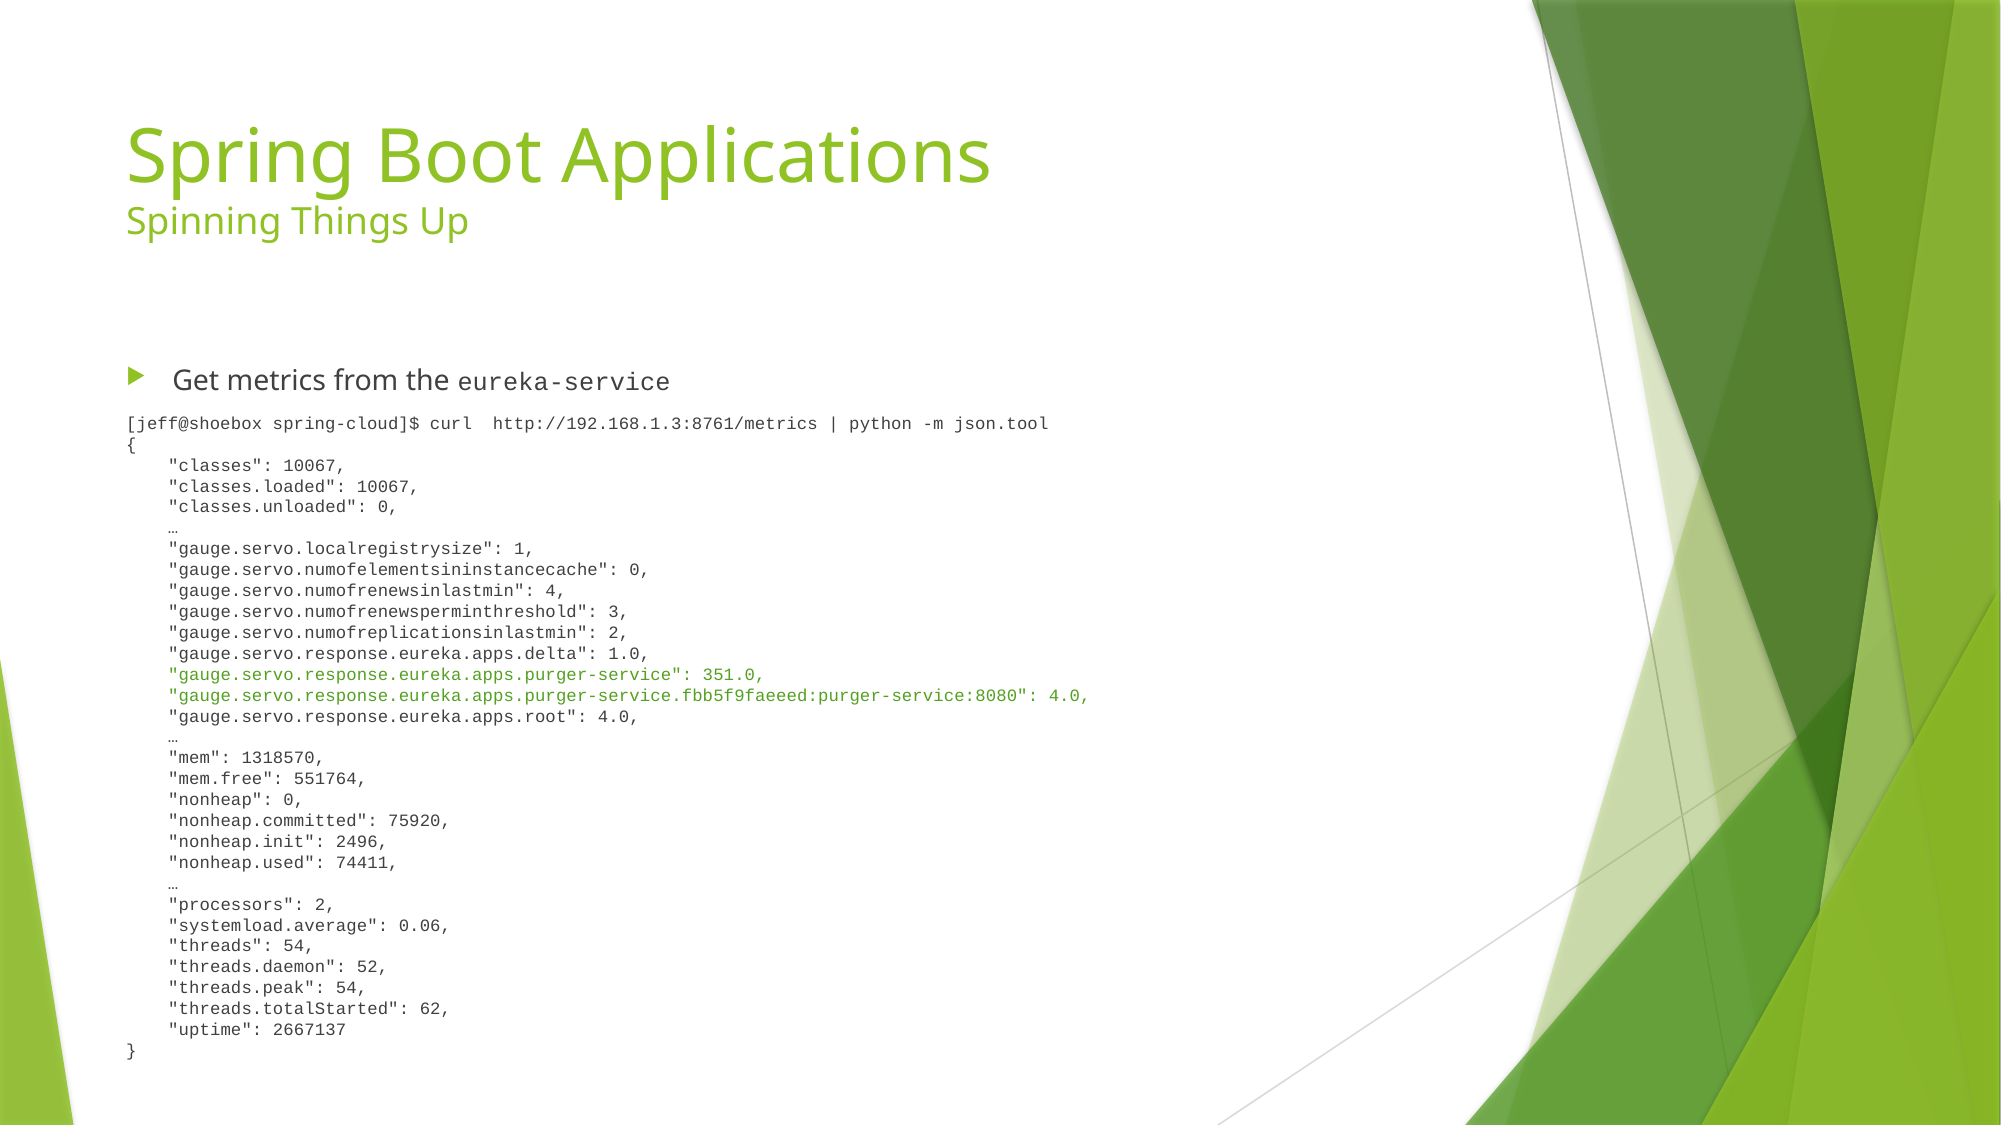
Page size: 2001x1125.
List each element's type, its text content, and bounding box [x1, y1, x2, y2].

list Get metrics from the eureka-service [jeff@shoebox spring-cloud]$ curl http://192.168.1.3:8761/metrics | python -m json.tool { "classes": 10067, "classes.loaded": 10067, "classes.unloaded": 0, … "gauge.servo.localregistrysize": 1, "gauge.servo.numofelementsininstancecache": 0, "gauge.servo.numofrenewsinlastmin": 4, "gauge.servo.numofrenewsperminthreshold": 3, "gauge.servo.numofreplicationsinlastmin": 2, "gauge.servo.response.eureka.apps.delta": 1.0, "gauge.servo.response.eureka.apps.purger-service": 351.0, "gauge.servo.response.eureka.apps.purger-service.fbb5f9faeeed:purger-service:8080": 4.0, "gauge.servo.response.eureka.apps.root": 4.0, … "mem": 1318570, "mem.free": 551764, "nonheap": 0, "nonheap.committed": 75920, "nonheap.init": 2496, "nonheap.used": 74411, … "processors": 2, "systemload.average": 0.06, "threads": 54, "threads.daemon": 52, "threads.peak": 54, "threads.totalStarted": 62, "uptime": 2667137 } [111, 354, 1672, 1075]
title Spring Boot Applications Spinning Things Up [111, 99, 1522, 317]
